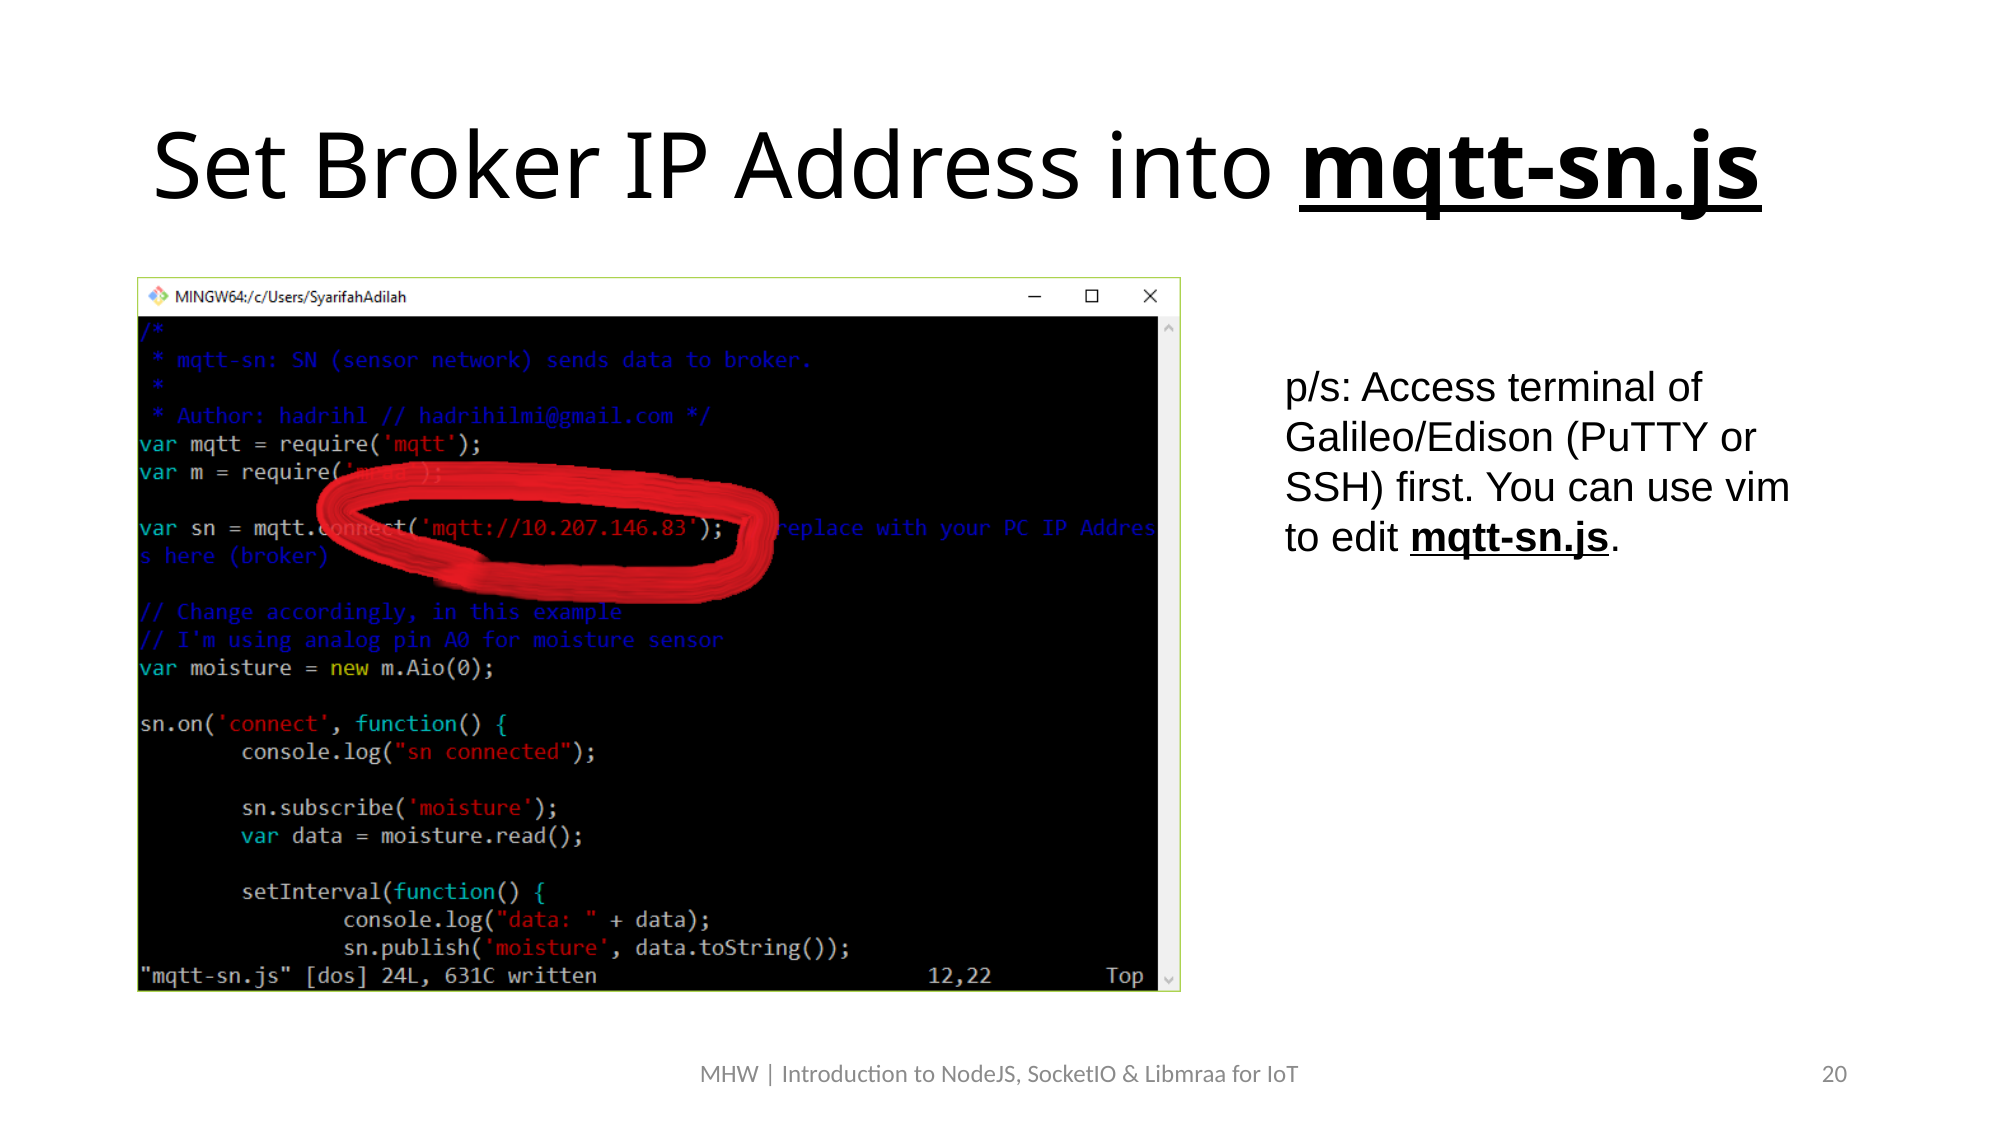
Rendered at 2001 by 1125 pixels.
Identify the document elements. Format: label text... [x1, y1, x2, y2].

slide_number 20 [1412, 1042, 1863, 1103]
text_box p/s: Access terminal of Galileo/Edison (PuTTY or SSH) first. You can use vim to edit mqtt-sn.js. [1270, 352, 1828, 567]
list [137, 277, 1181, 992]
title Set Broker IP Address into mqtt-sn.js [137, 59, 1863, 278]
footer MHW | Introduction to NodeJS, SocketIO & Libmraa for IoT [662, 1042, 1338, 1103]
